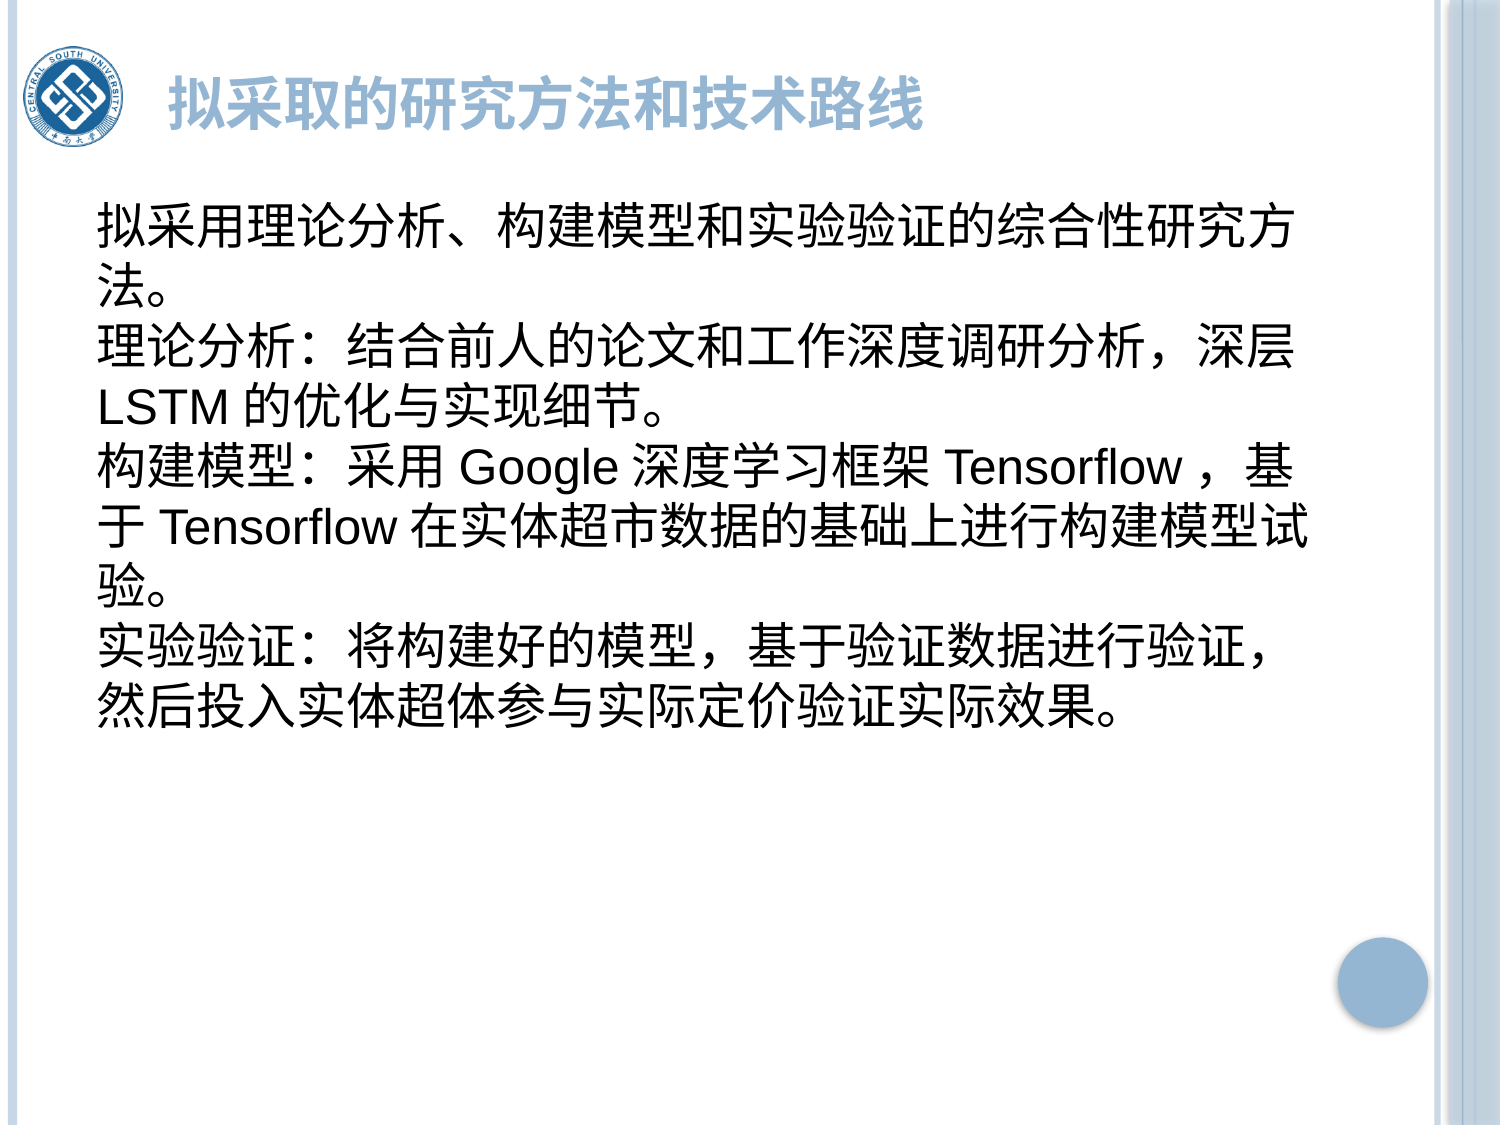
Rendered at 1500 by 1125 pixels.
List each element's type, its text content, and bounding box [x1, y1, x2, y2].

picture [22, 46, 124, 147]
text_box 拟采取的研究方法和技术路线 [152, 48, 1402, 164]
text_box 拟采用理论分析、构建模型和实验验证的综合性研究方法。 理论分析：结合前人的论文和工作深度调研分析，深层LSTM的优化与实现细节。 构建模型：采用Google深度学习框架Tensorflow，基于Tensorflow在实体超市数据的基础上进行构建模型试验。 实验验证：将构建好的模型，基于验证数据进行验证，然后投入实体超体参与实际定价验证实际效果。 [82, 187, 1336, 863]
